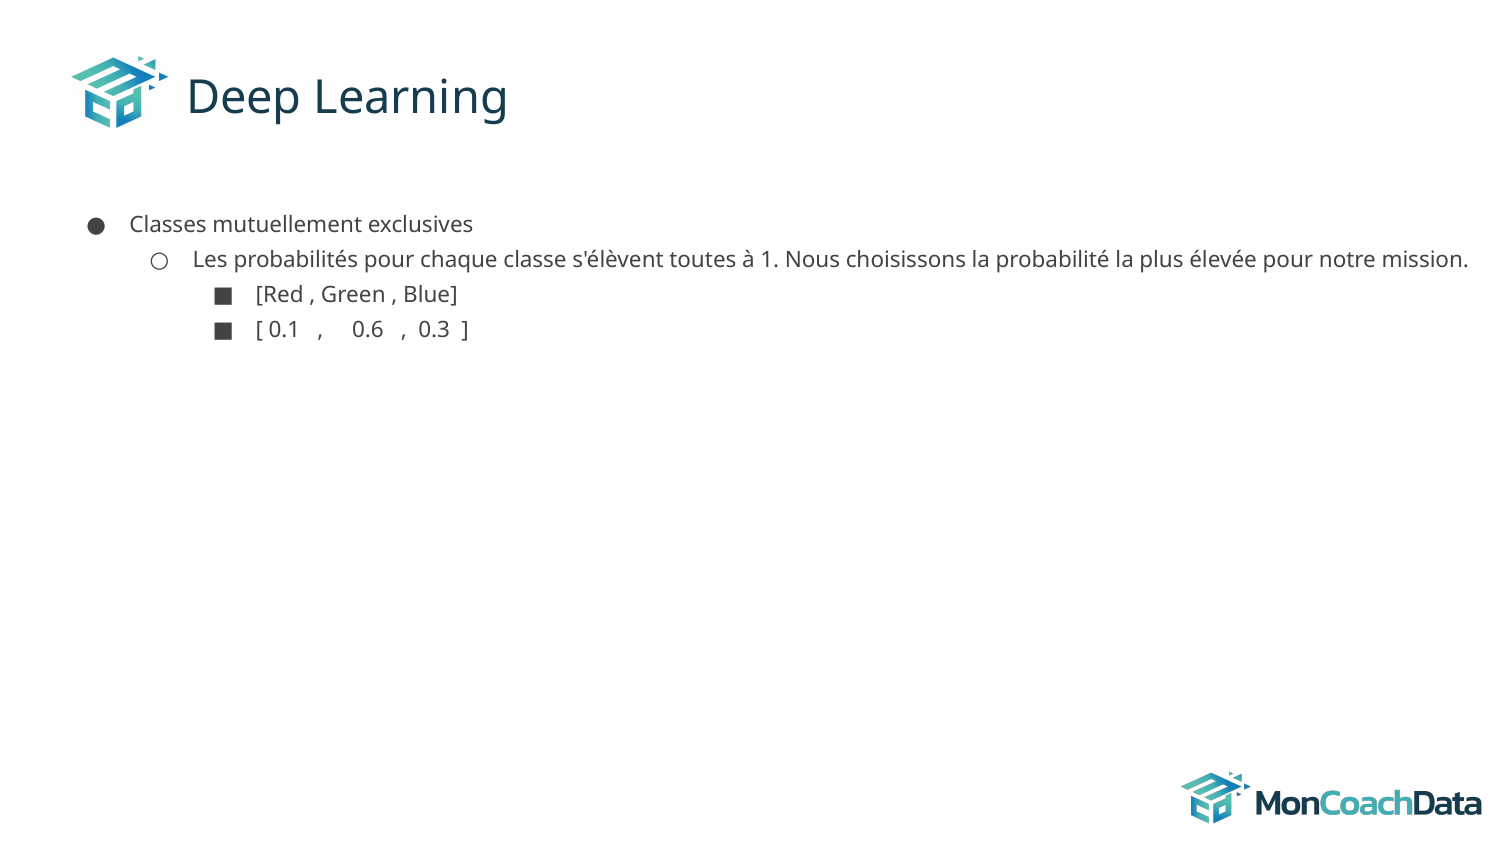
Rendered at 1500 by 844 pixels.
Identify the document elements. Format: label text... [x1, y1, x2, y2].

picture [1162, 750, 1500, 844]
title Deep Learning [171, 48, 1449, 143]
picture [51, 27, 177, 153]
list Classes mutuellement exclusives Les probabilités pour chaque classe s'élèvent toutes à 1. Nous choisissons la probabilité la plus élevée pour notre mission. [Red , Green , Blue] [ 0.1 , 0.6 , 0.3 ] [51, 189, 1500, 375]
